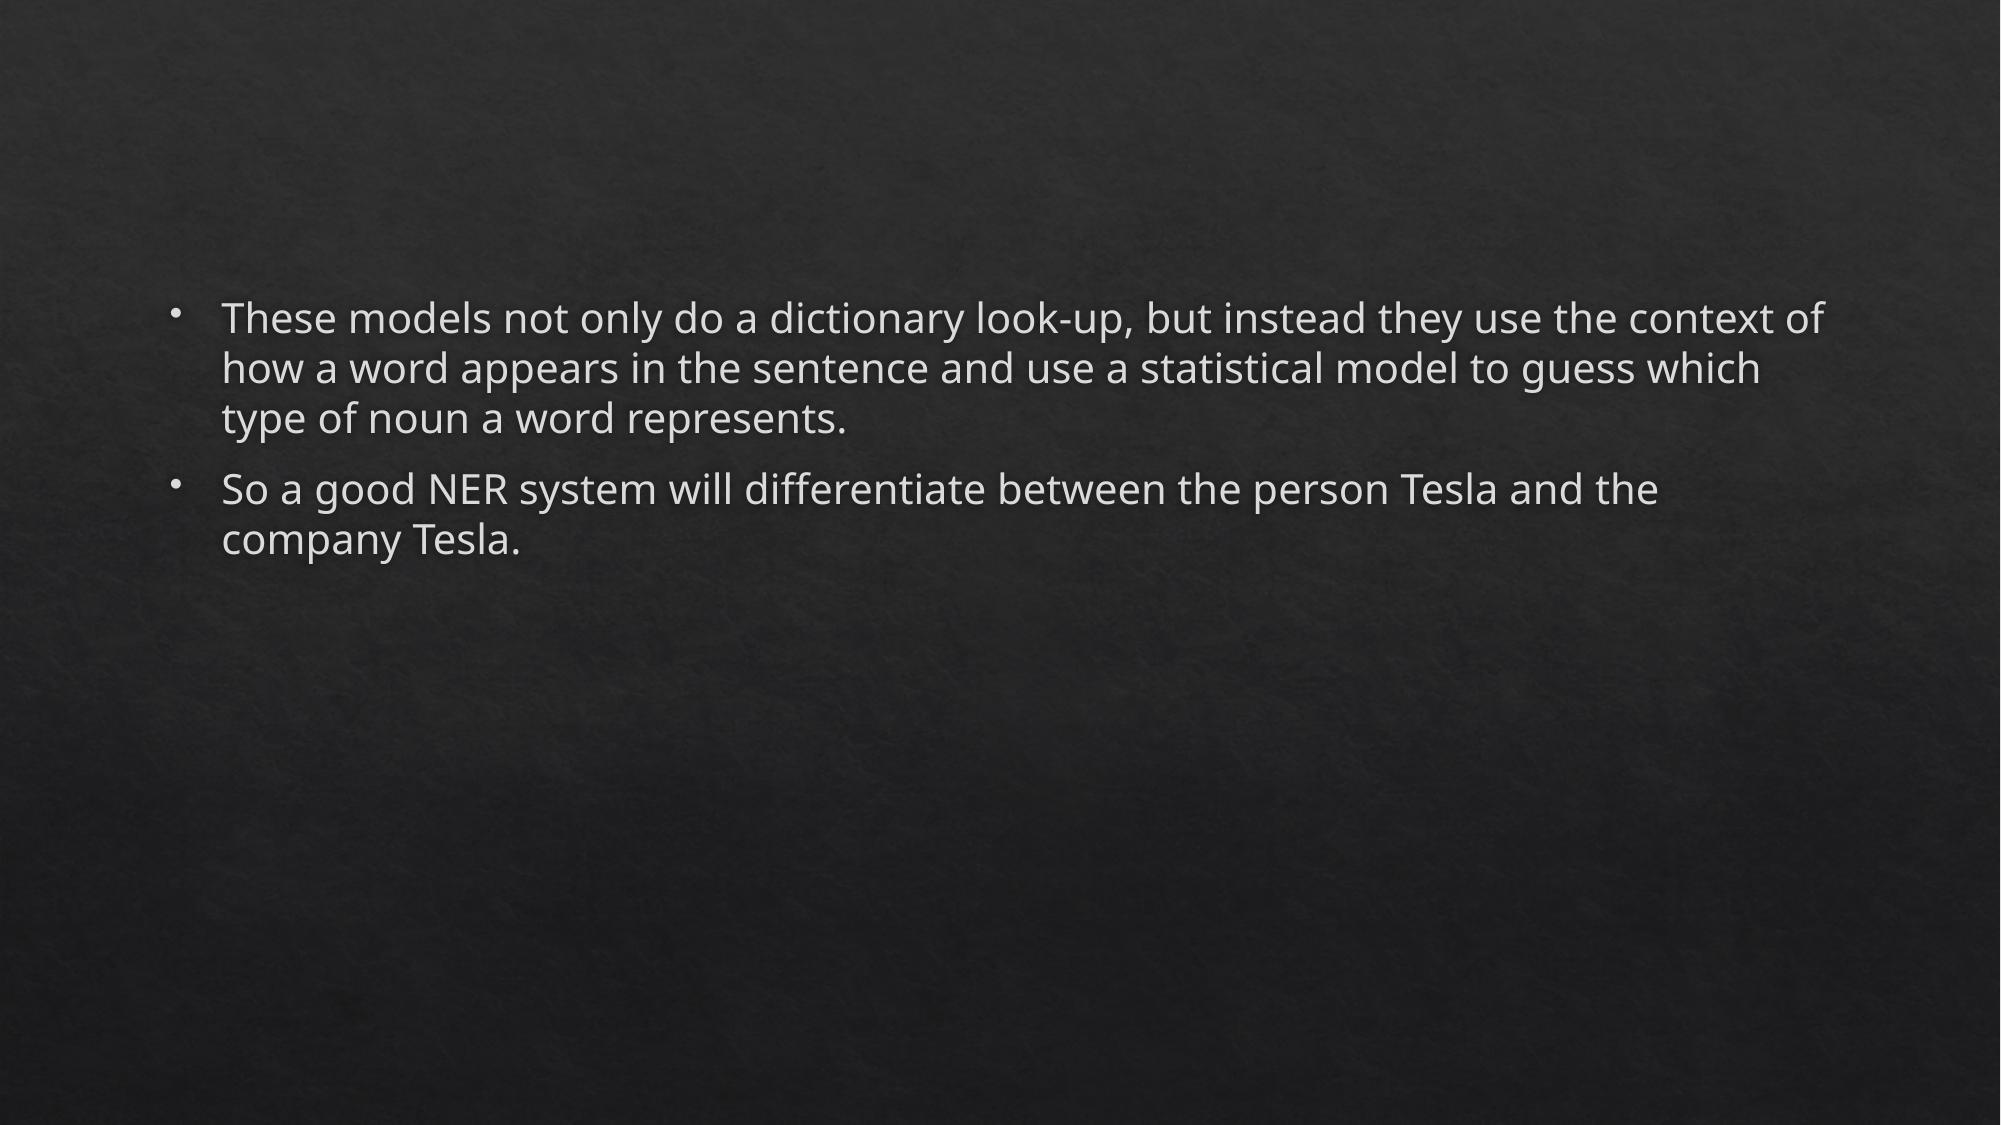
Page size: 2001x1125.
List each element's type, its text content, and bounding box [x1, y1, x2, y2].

list These models not only do a dictionary look-up, but instead they use the context of how a word appears in the sentence and use a statistical model to guess which type of noun a word represents. So a good NER system will differentiate between the person Tesla and the company Tesla. [149, 284, 1849, 950]
